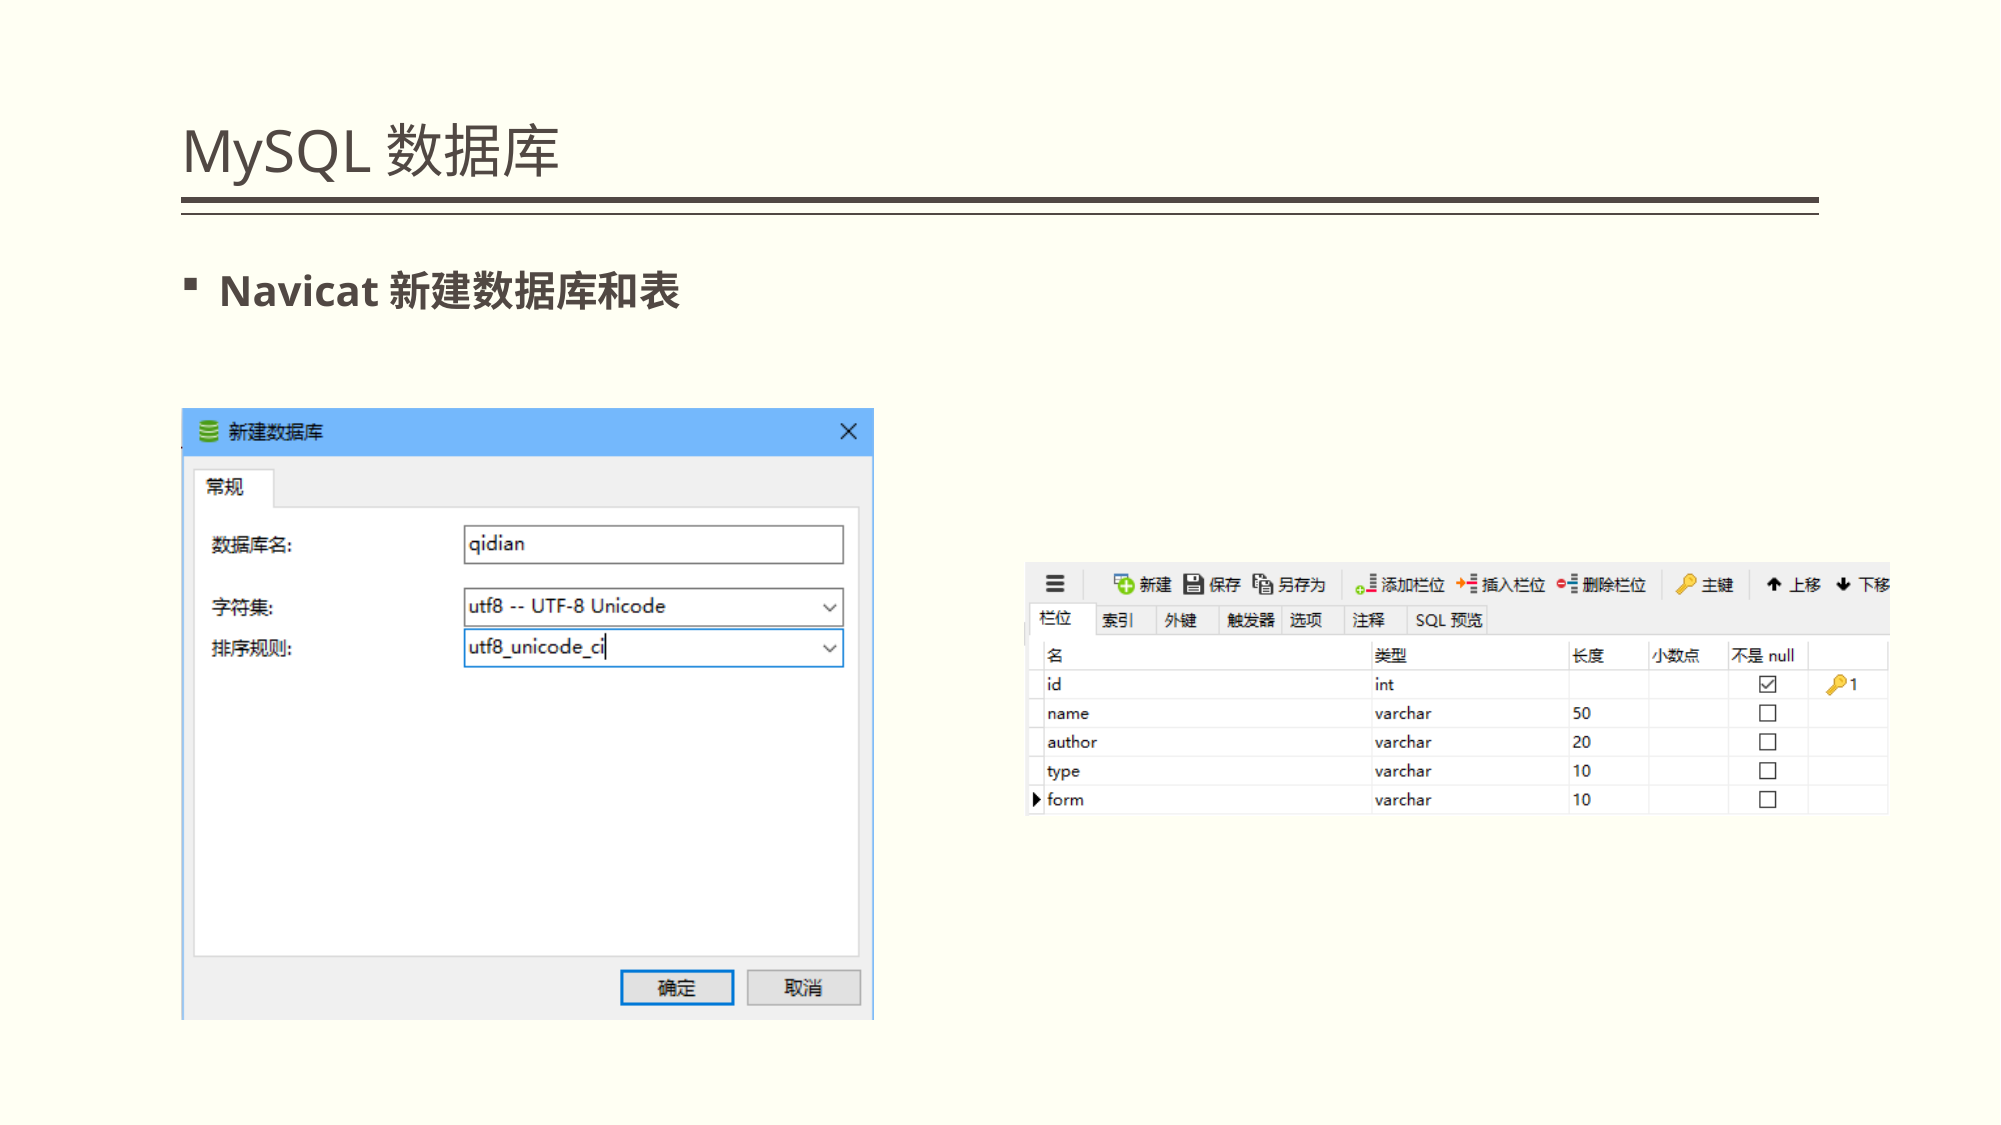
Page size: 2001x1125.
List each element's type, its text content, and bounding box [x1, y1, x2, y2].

picture [181, 408, 874, 1020]
list Navicat新建数据库和表 [181, 262, 988, 363]
title MySQL数据库 [181, 12, 1819, 193]
picture [1024, 562, 1890, 816]
